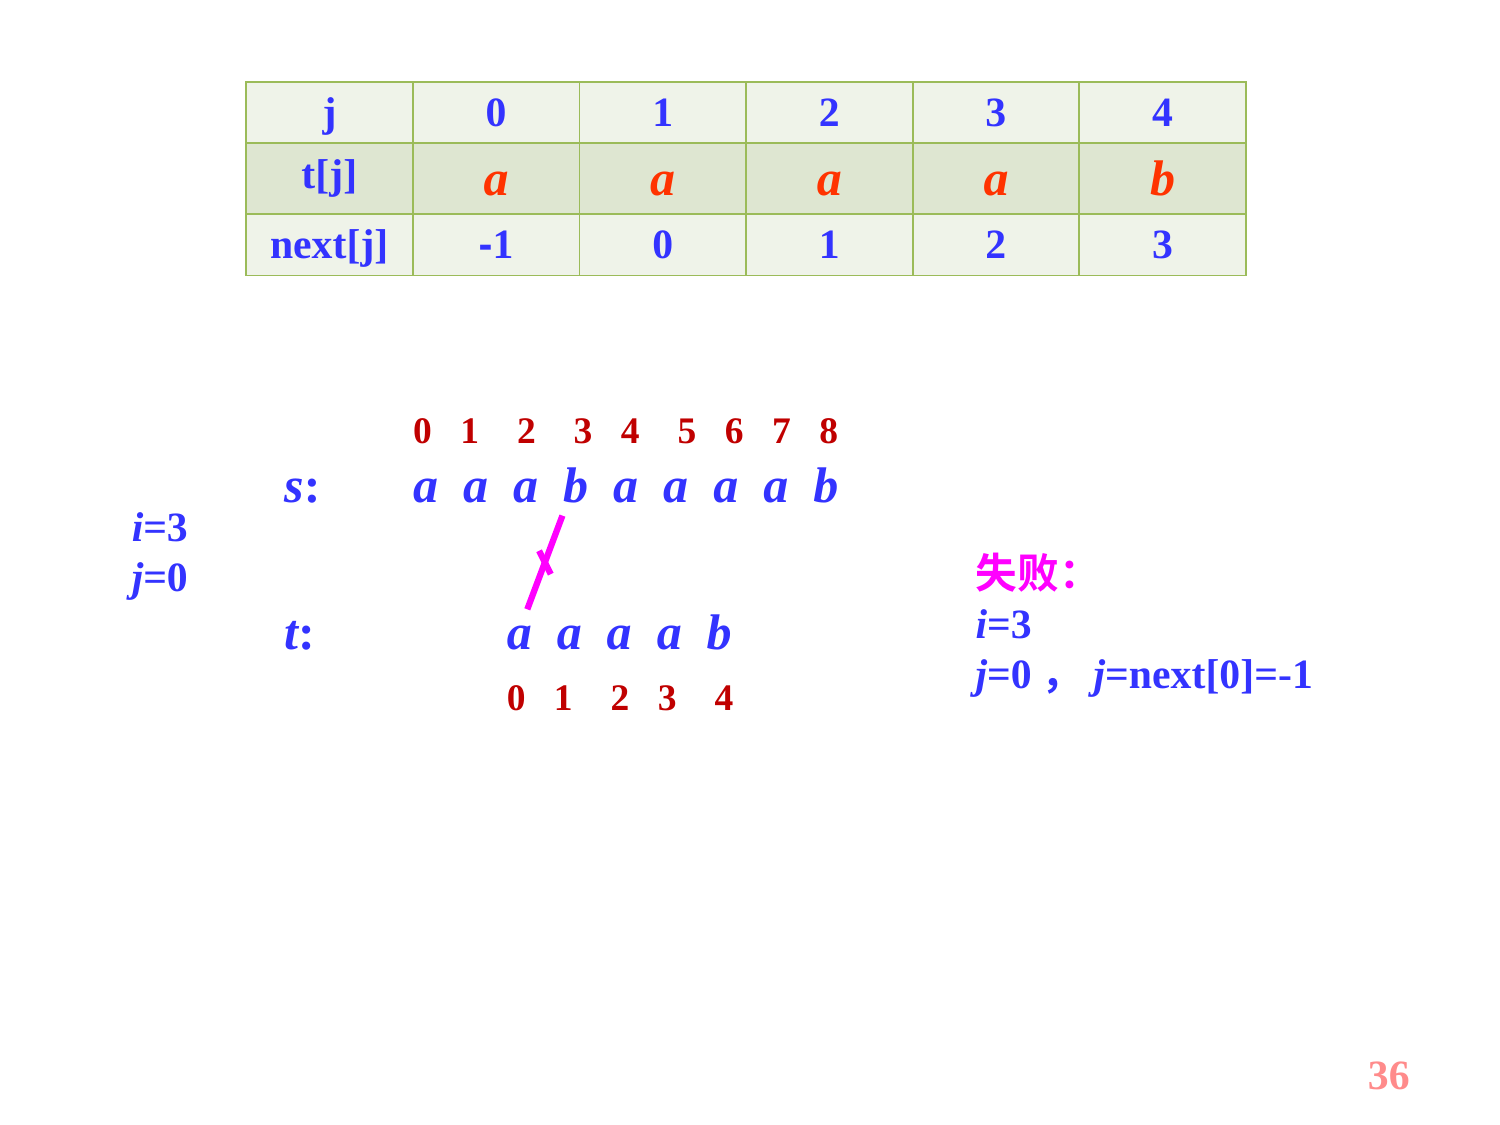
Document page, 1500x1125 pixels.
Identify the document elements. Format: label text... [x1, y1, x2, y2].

table_cell 1 [747, 215, 912, 275]
table_cell 0 [580, 215, 745, 275]
table_cell a [747, 144, 912, 213]
text_box a a a a b [492, 592, 832, 667]
text_box s: [269, 445, 375, 520]
table_cell -1 [414, 215, 579, 275]
table_cell next[j] [247, 215, 412, 275]
table_cell a [580, 144, 745, 213]
text_box i=3 j=0 [117, 492, 235, 607]
text_box 失败： i=3 j=0，j=next[0]=-1 [960, 539, 1336, 704]
table_cell a [914, 144, 1078, 213]
text_box 0 1 2 3 4 [492, 665, 786, 726]
table_cell 2 [914, 215, 1078, 275]
slide_number 36 [1074, 1042, 1425, 1103]
table_cell t[j] [247, 144, 412, 213]
text_box 0 1 2 3 4 5 6 7 8 [398, 398, 891, 459]
table_header 0 [414, 83, 579, 142]
text_box t: [269, 592, 375, 667]
text_box a a a b a a a a b [398, 445, 903, 520]
table_header 1 [580, 83, 745, 142]
table_header 3 [914, 83, 1078, 142]
table_header j [247, 83, 412, 142]
table_header 4 [1080, 83, 1245, 142]
table_cell 3 [1080, 215, 1245, 275]
table_cell a [414, 144, 579, 213]
table_header 2 [747, 83, 912, 142]
table_cell b [1080, 144, 1245, 213]
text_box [527, 515, 563, 610]
